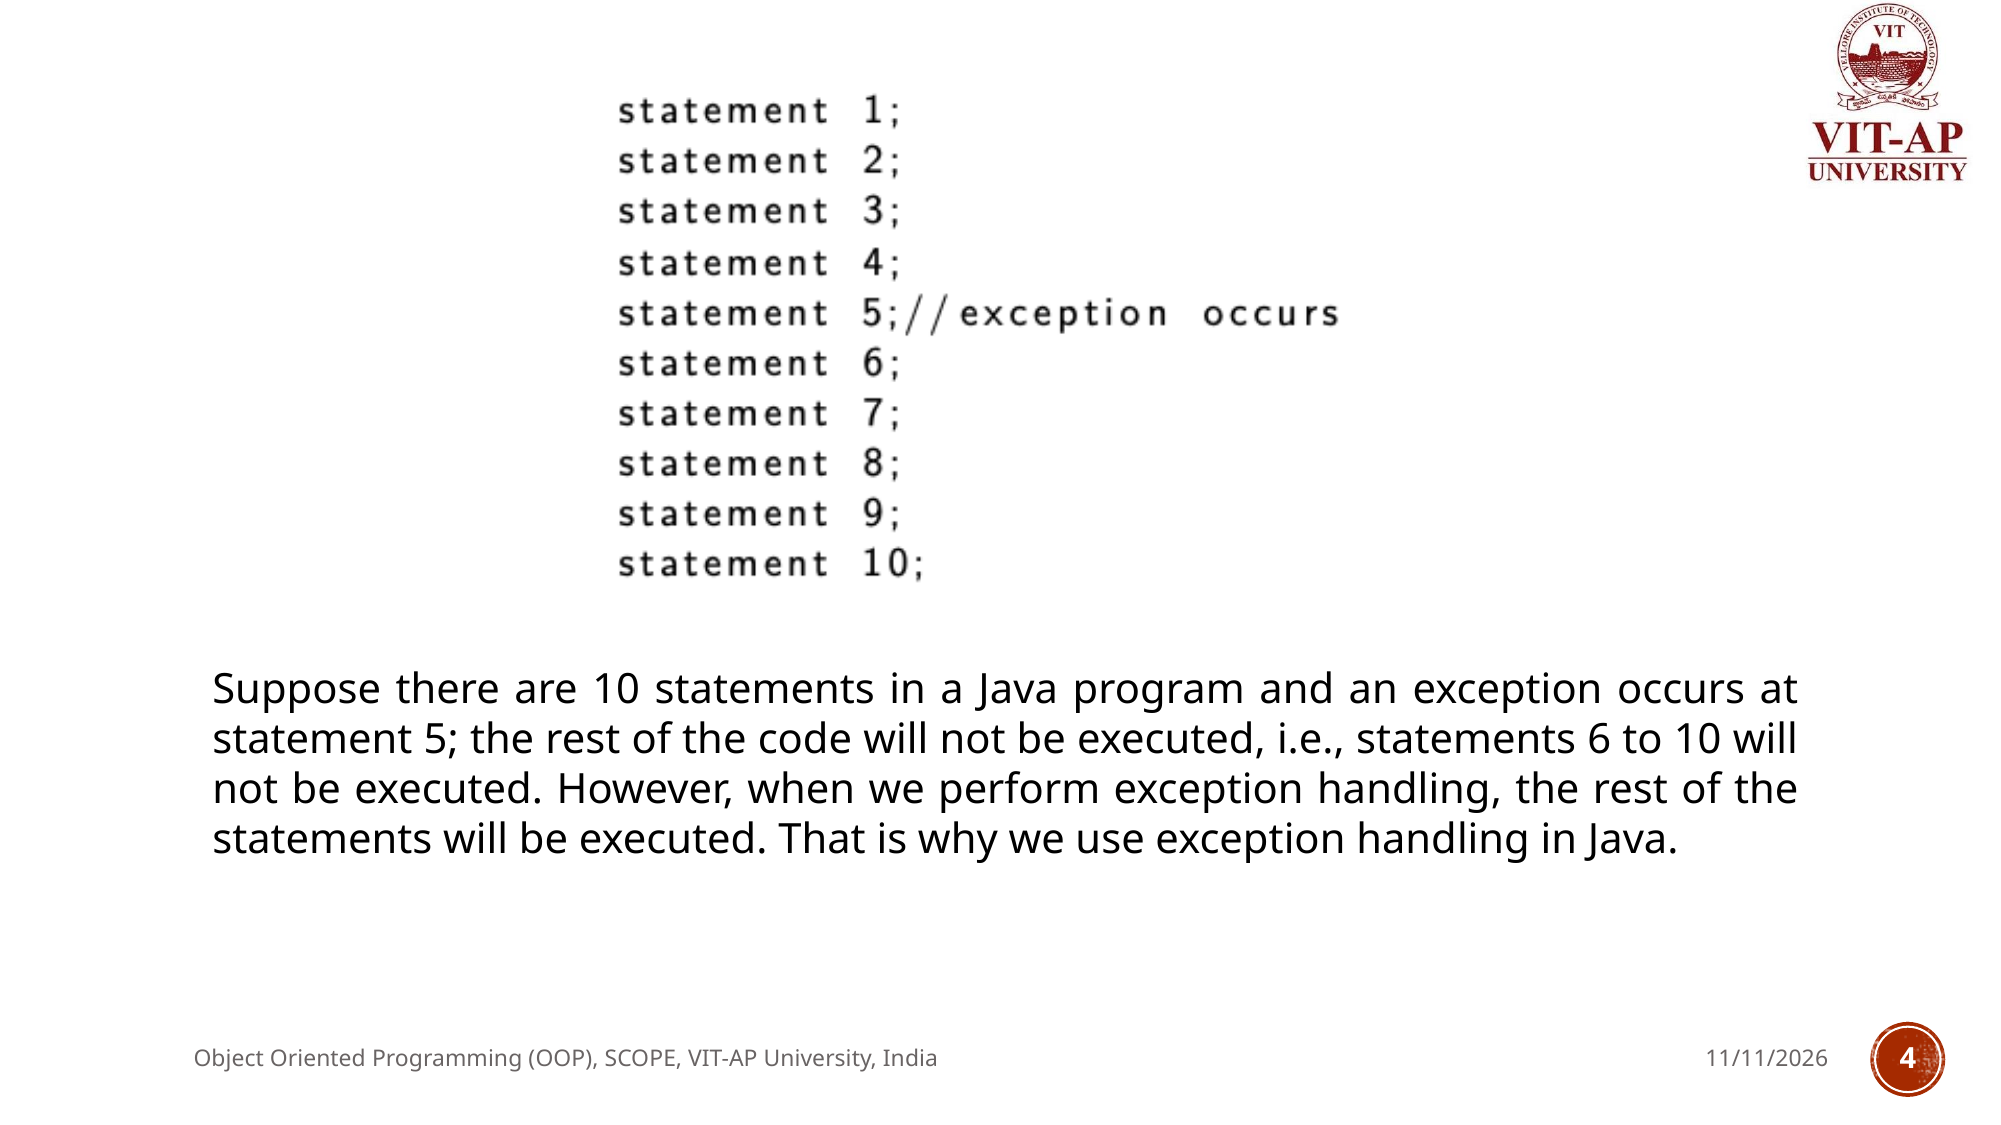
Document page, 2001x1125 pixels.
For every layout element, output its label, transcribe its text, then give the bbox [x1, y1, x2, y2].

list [591, 52, 1374, 593]
footer Object Oriented Programming (OOP), SCOPE, VIT-AP University, India [178, 1028, 1217, 1089]
text_box Suppose there are 10 statements in a Java program and an exception occurs at statement 5; the rest of the code will not be executed, i.e., statements 6 to 10 will not be executed. However, when we perform exception handling, the rest of the statements will be executed. That is why we use exception handling in Java. [197, 654, 1814, 870]
picture [1784, 0, 2000, 216]
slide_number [1306, 1028, 1844, 1089]
picture [587, 48, 1376, 595]
slide_number 4 [1855, 1028, 1961, 1089]
